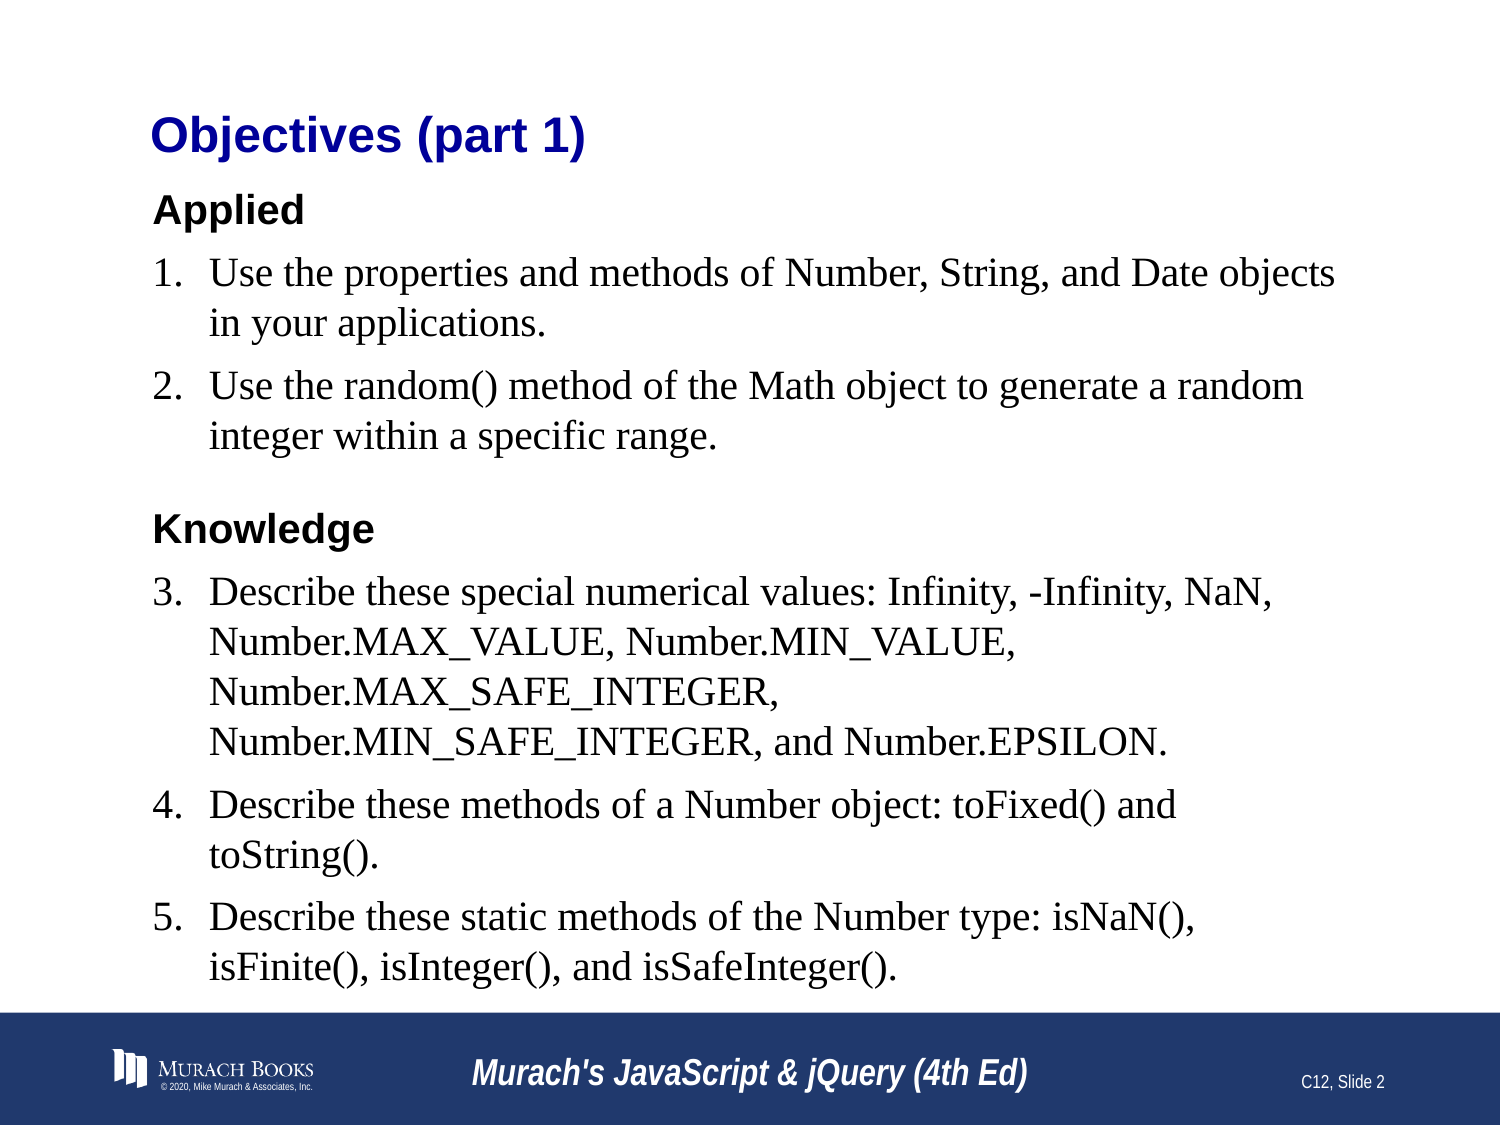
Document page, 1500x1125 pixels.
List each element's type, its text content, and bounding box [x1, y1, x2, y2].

footer © 2020, Mike Murach & Associates, Inc. [12, 1025, 463, 1100]
slide_number Murach's JavaScript & jQuery (4th Ed) [463, 1025, 1050, 1100]
list Applied Use the properties and methods of Number, String, and Date objects in your applications. Use the random() method of the Math object to generate a random integer within a specific range. Knowledge Describe these special numerical values: Infinity, -Infinity, NaN, Number.MAX_VALUE, Number.MIN_VALUE, Number.MAX_SAFE_INTEGER, Number.MIN_SAFE_INTEGER, and Number.EPSILON. Describe these methods of a Number object: toFixed() and toString(). Describe these static methods of the Number type: isNaN(), isFinite(), isInteger(), and isSafeInteger(). [137, 174, 1350, 975]
slide_number C12, Slide 2 [1087, 1025, 1400, 1100]
title Objectives (part 1) [150, 102, 1350, 164]
